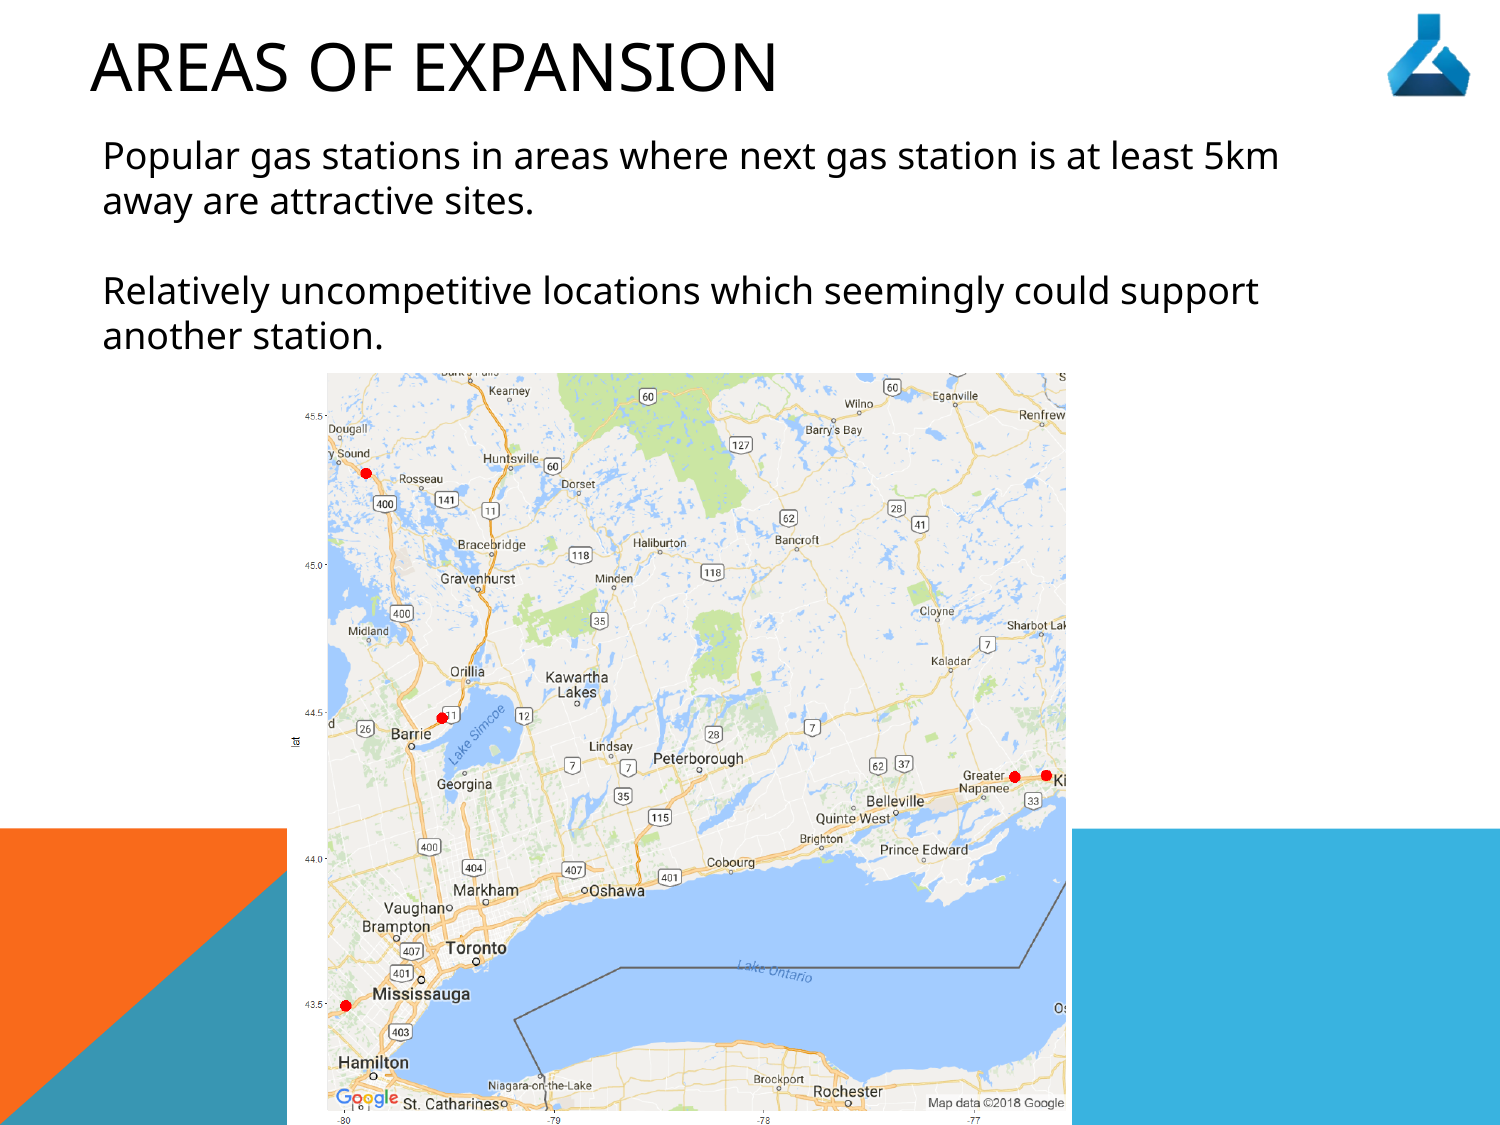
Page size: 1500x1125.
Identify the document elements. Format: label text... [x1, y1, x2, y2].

picture [287, 362, 1072, 1125]
text_box Popular gas stations in areas where next gas station is at least 5km away are attractive sites. Relatively uncompetitive locations which seemingly could support another station. [87, 124, 1350, 365]
picture [1249, 0, 1500, 149]
title Areas of Expansion [75, 24, 1244, 105]
